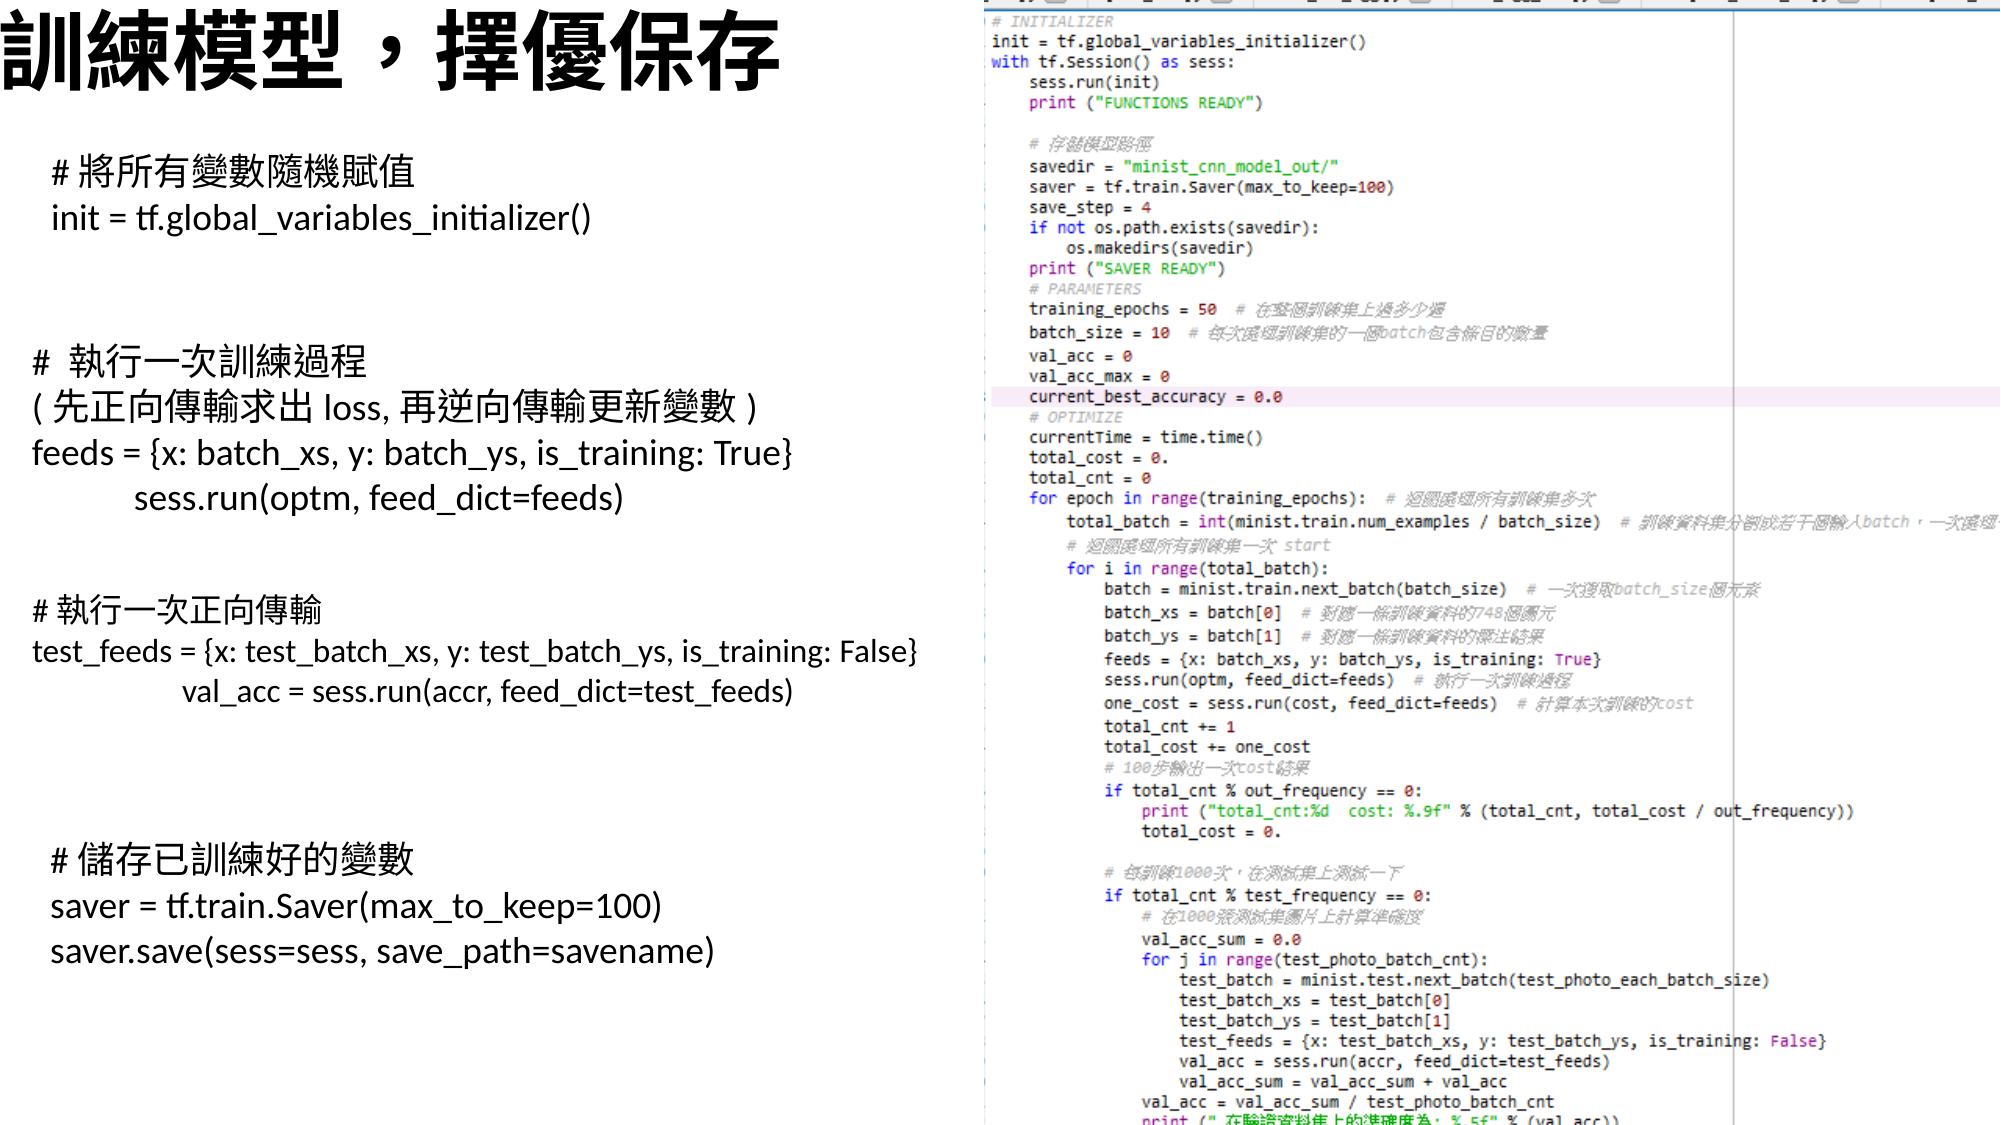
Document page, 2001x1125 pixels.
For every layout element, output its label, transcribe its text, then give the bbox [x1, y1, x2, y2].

title 訓練模型，擇優保存 [0, 0, 886, 110]
text_box # 執行一次訓練過程 (先正向傳輸求出loss,再逆向傳輸更新變數) feeds = {x: batch_xs, y: batch_ys, is_training: True} sess.run(optm, feed_dict=feeds) [17, 330, 809, 526]
picture [984, 0, 2000, 1125]
text_box #執行一次正向傳輸 test_feeds = {x: test_batch_xs, y: test_batch_ys, is_training: False} val_acc = sess.run(accr, feed_dict=test_feeds) [17, 582, 935, 717]
text_box #儲存已訓練好的變數 saver = tf.train.Saver(max_to_keep=100) saver.save(sess=sess, save_path=savename) [35, 828, 732, 979]
text_box #將所有變數隨機賦值 init = tf.global_variables_initializer() [36, 141, 608, 246]
